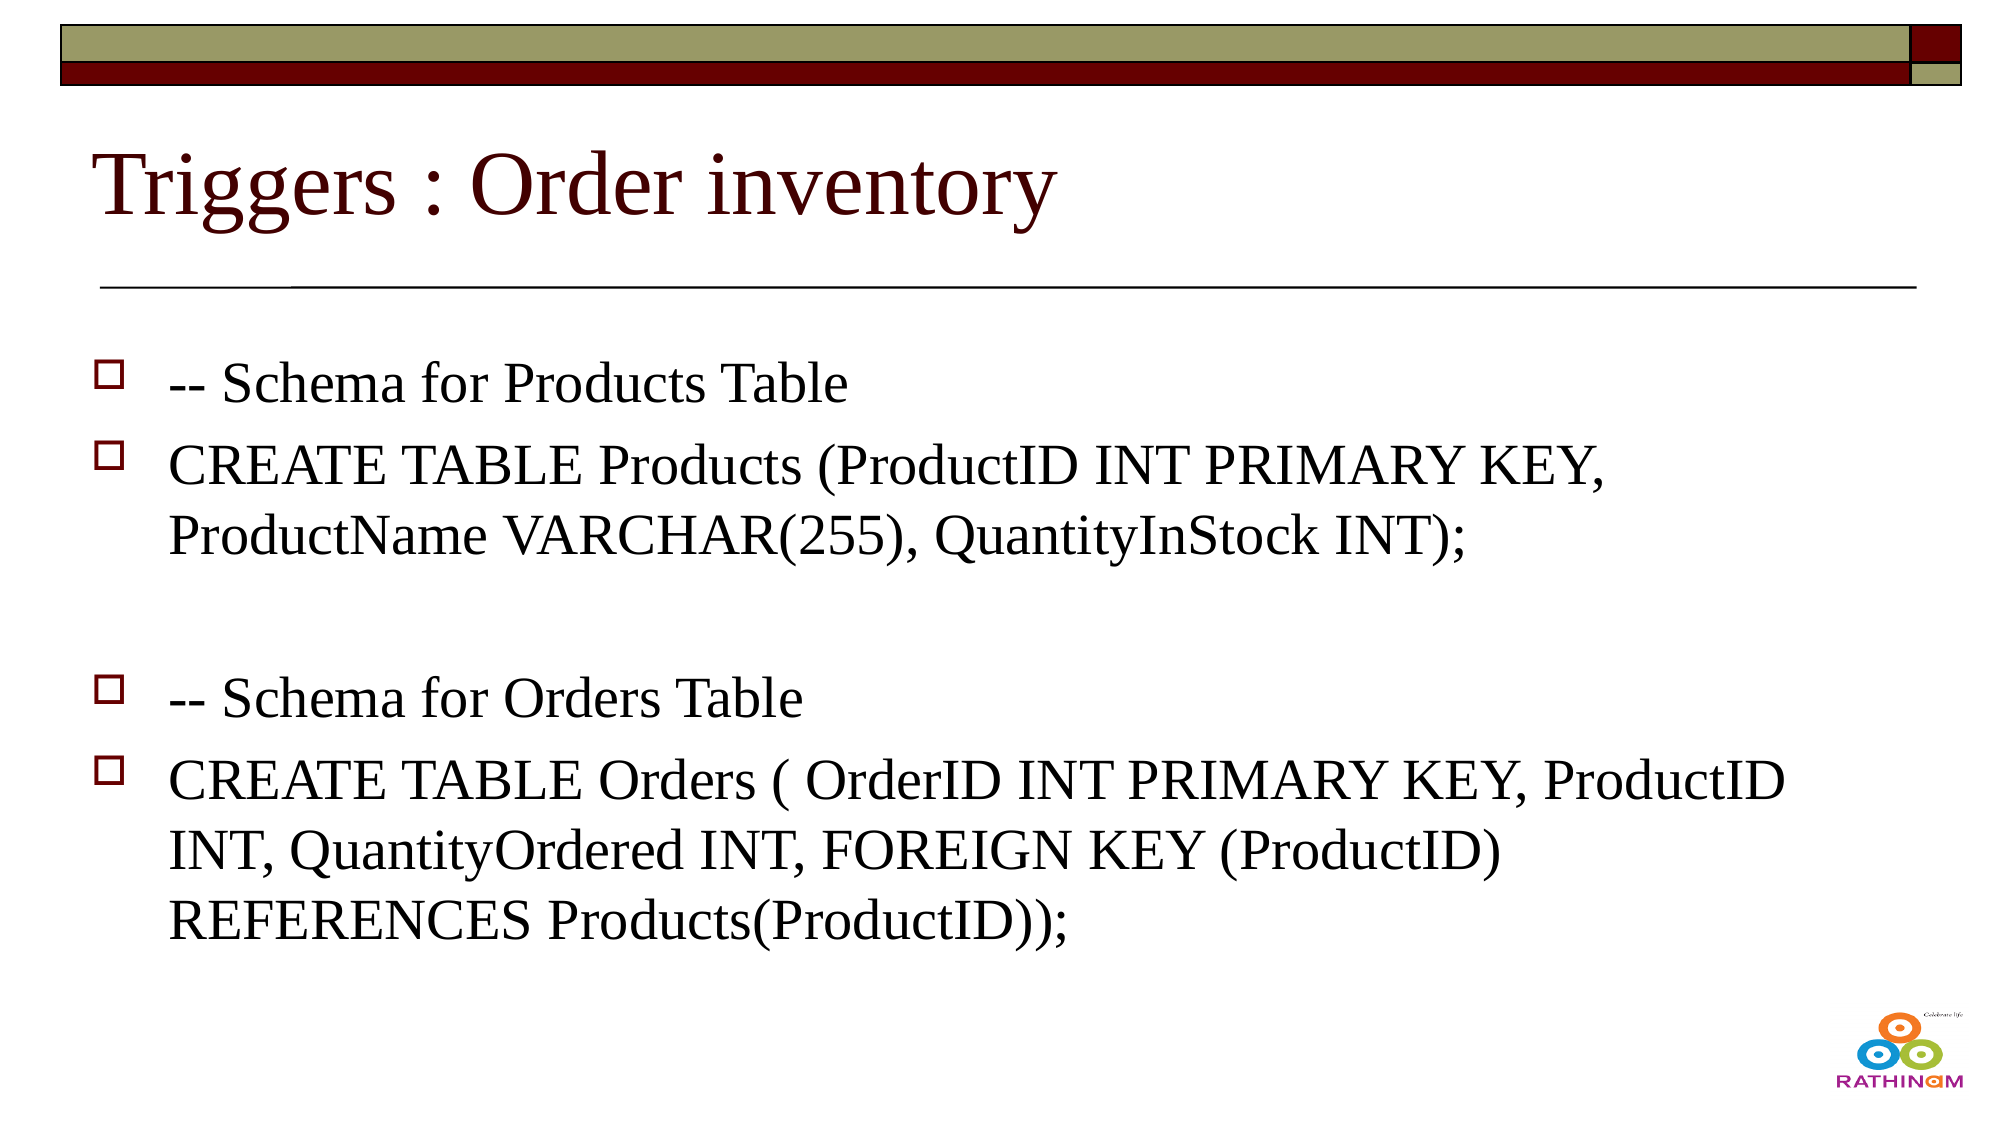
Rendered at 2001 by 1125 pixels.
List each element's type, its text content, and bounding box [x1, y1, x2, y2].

picture [1830, 1000, 1969, 1100]
title Triggers : Order inventory [76, 52, 1877, 241]
list -- Schema for Products Table CREATE TABLE Products (ProductID INT PRIMARY KEY, ProductName VARCHAR(255), QuantityInStock INT); -- Schema for Orders Table CREATE TABLE Orders ( OrderID INT PRIMARY KEY, ProductID INT, QuantityOrdered INT, FOREIGN KEY (ProductID) REFERENCES Products(ProductID)); [76, 337, 1877, 1023]
